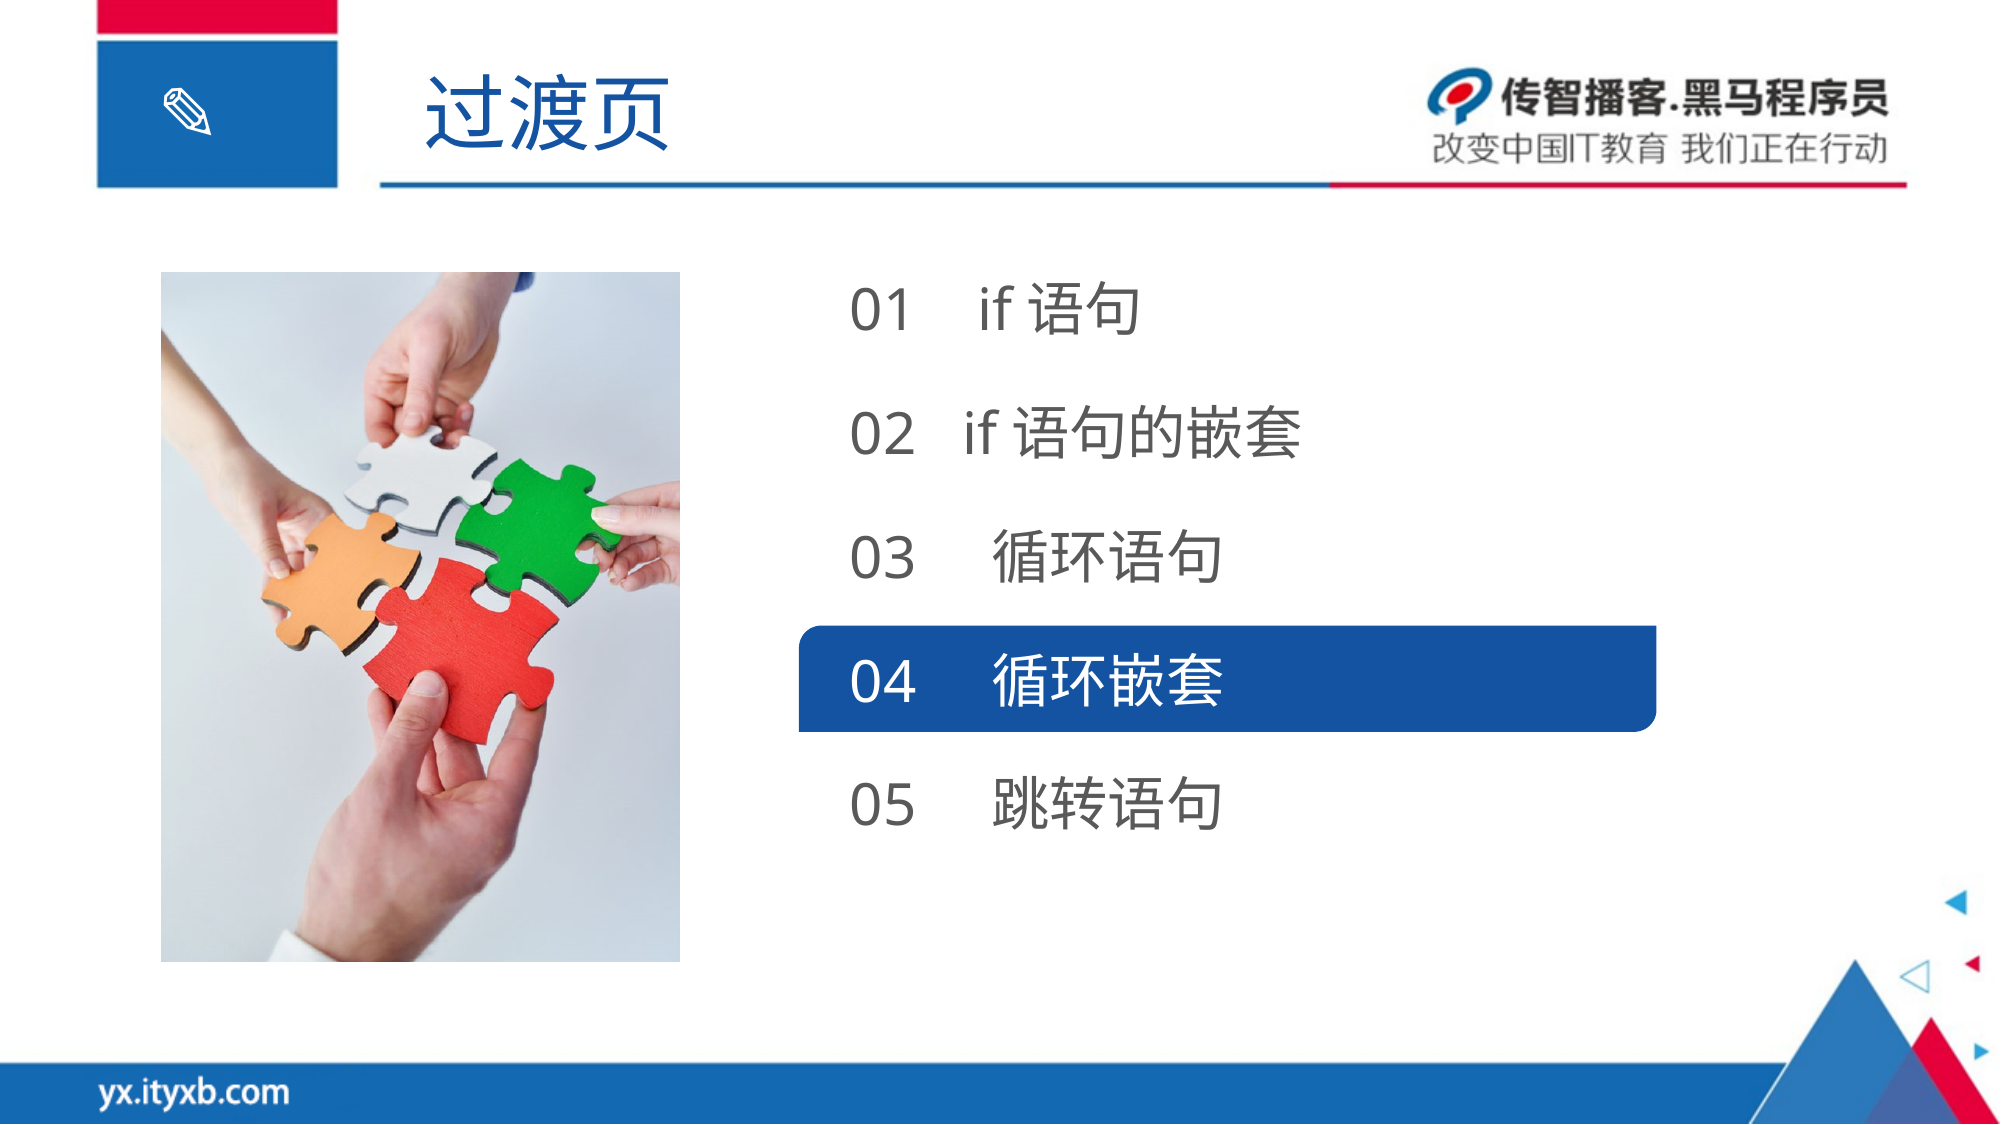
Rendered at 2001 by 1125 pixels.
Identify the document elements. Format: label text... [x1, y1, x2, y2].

picture [0, 0, 2000, 1124]
text_box 01 if语句 [849, 272, 1497, 343]
text_box [797, 624, 1658, 733]
text_box 过渡页 [409, 53, 899, 169]
text_box 05 跳转语句 [849, 767, 1673, 838]
text_box 04 循环嵌套 [849, 643, 1657, 714]
text_box 03 循环语句 [849, 519, 1657, 590]
text_box 02 if语句的嵌套 [849, 395, 1606, 467]
